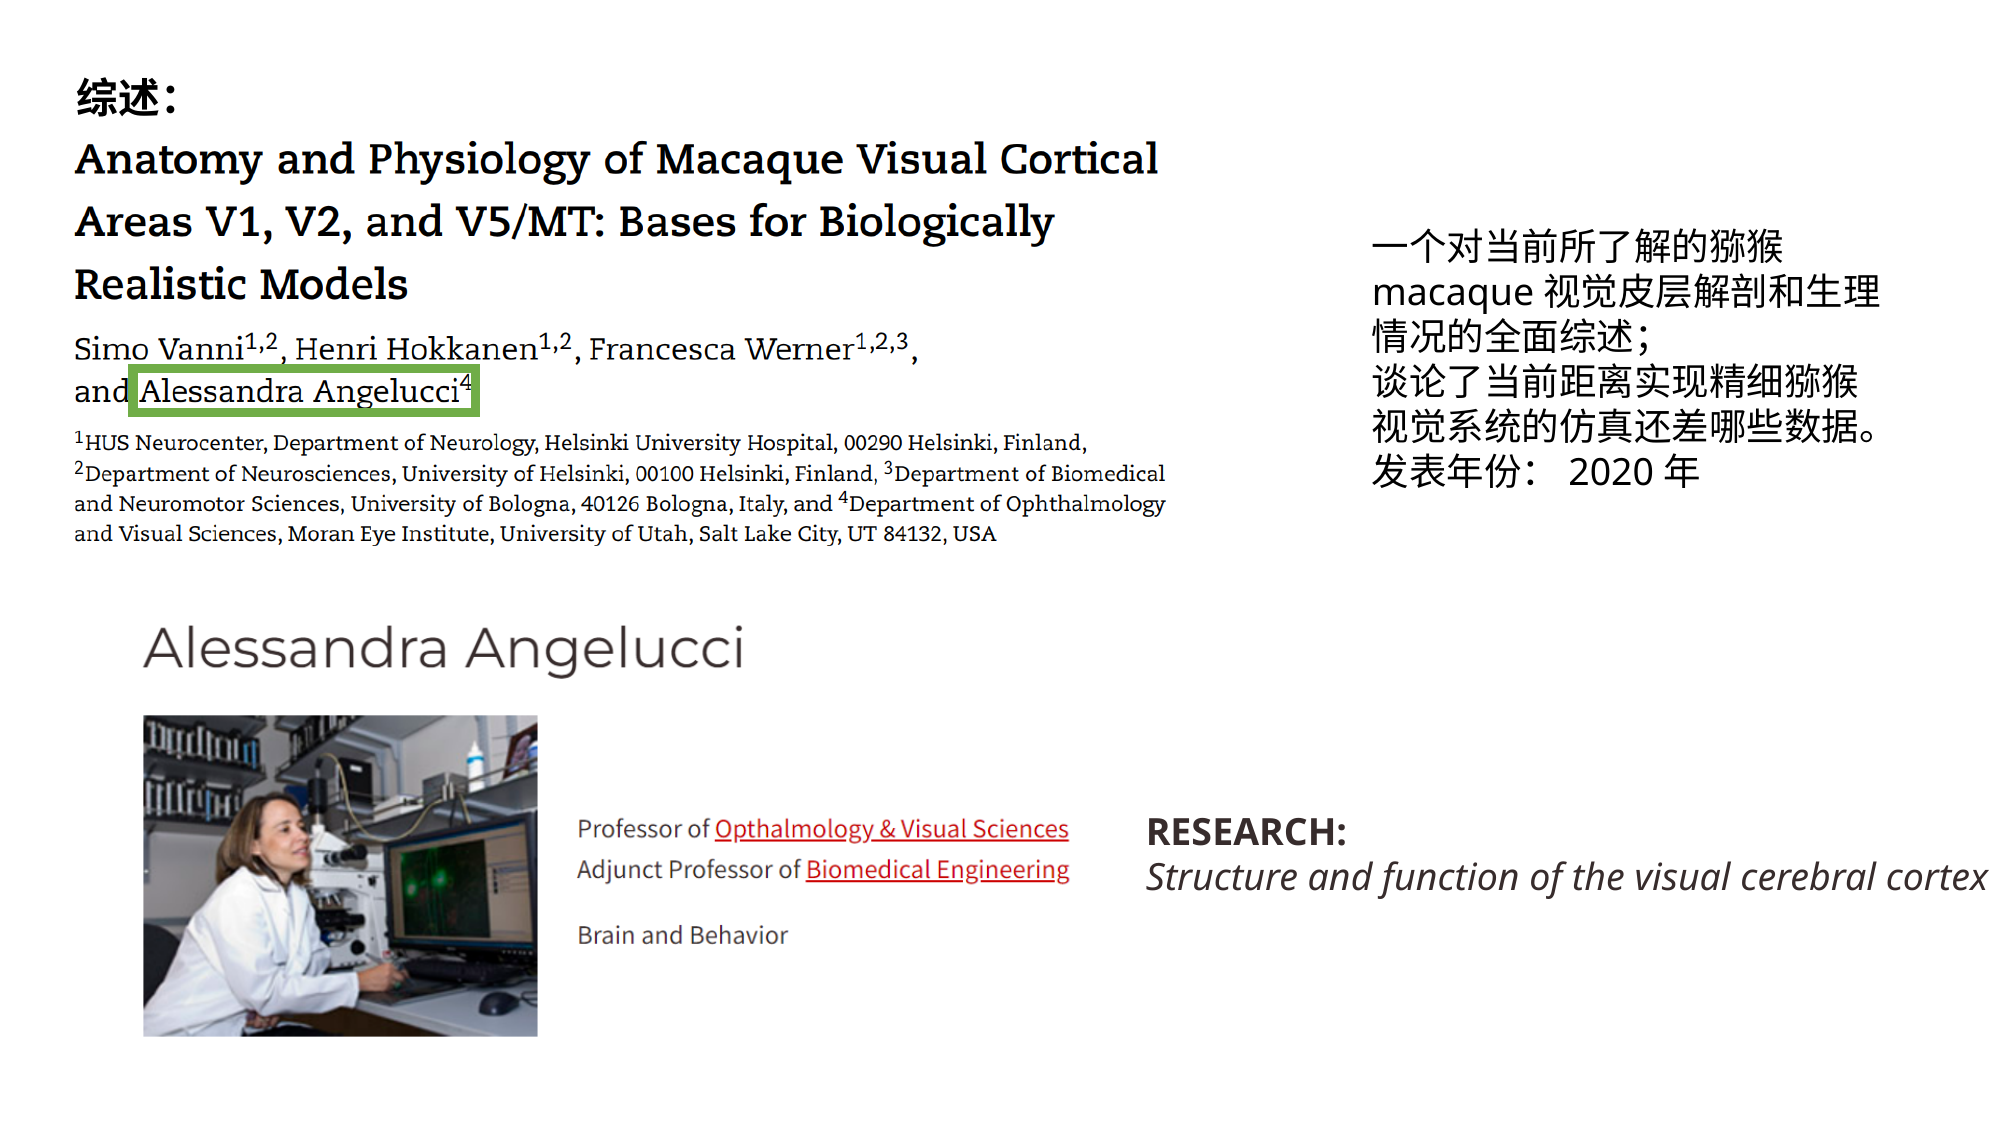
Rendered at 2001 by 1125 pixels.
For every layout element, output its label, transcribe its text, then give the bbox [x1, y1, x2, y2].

picture [61, 130, 1185, 546]
text_box 一个对当前所了解的猕猴macaque视觉皮层解剖和生理情况的全面综述； 谈论了当前距离实现精细猕猴视觉系统的仿真还差哪些数据。 发表年份：2020年 [1357, 215, 1905, 500]
picture [133, 610, 1085, 1045]
text_box RESEARCH: Structure and function of the visual cerebral cortex [1131, 800, 2000, 905]
text_box 综述： [61, 64, 441, 130]
